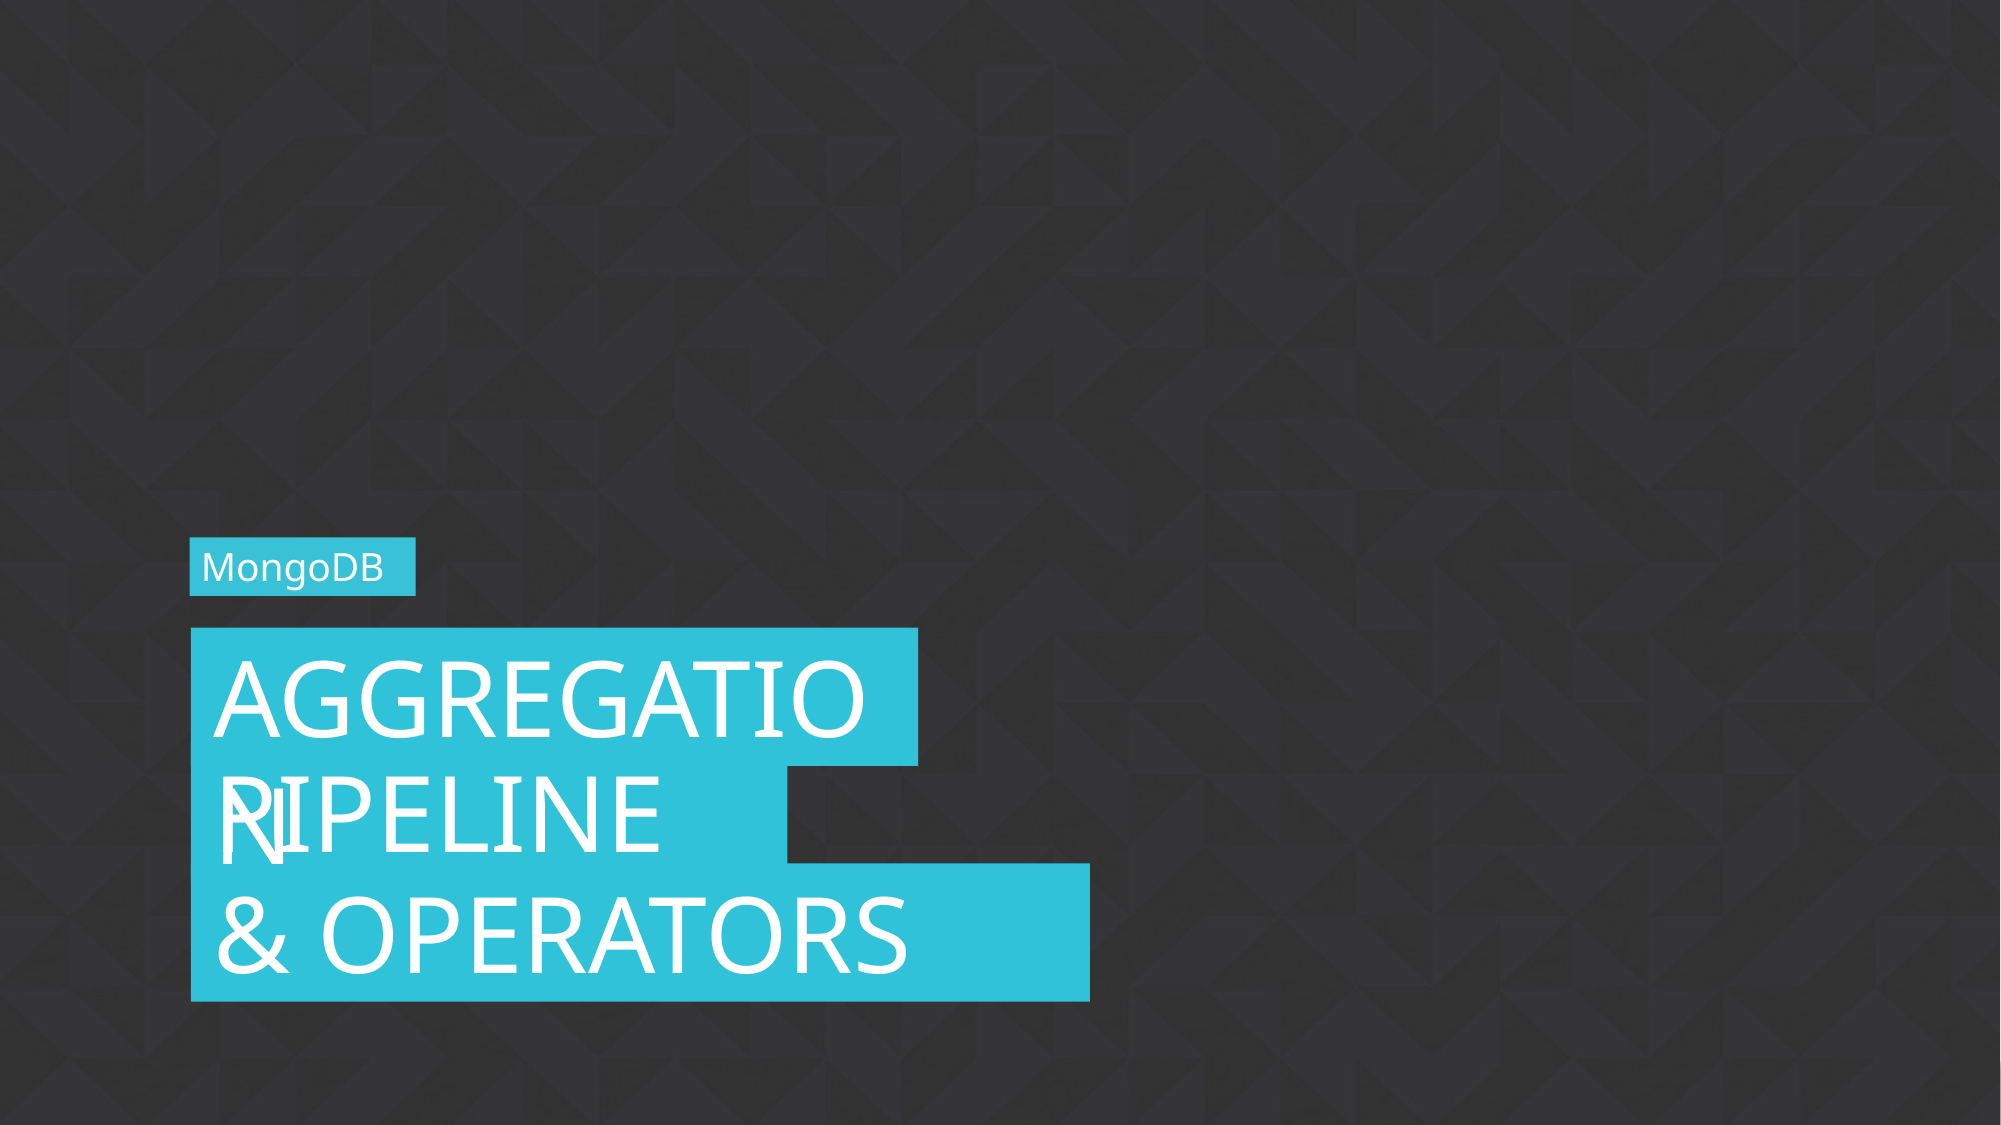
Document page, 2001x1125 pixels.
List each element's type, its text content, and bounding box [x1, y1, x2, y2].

picture [0, 0, 2001, 1125]
list & operators [190, 863, 1090, 1002]
title Aggregation [190, 627, 919, 766]
list MongoDB [189, 537, 416, 596]
list pipeline [190, 766, 788, 881]
